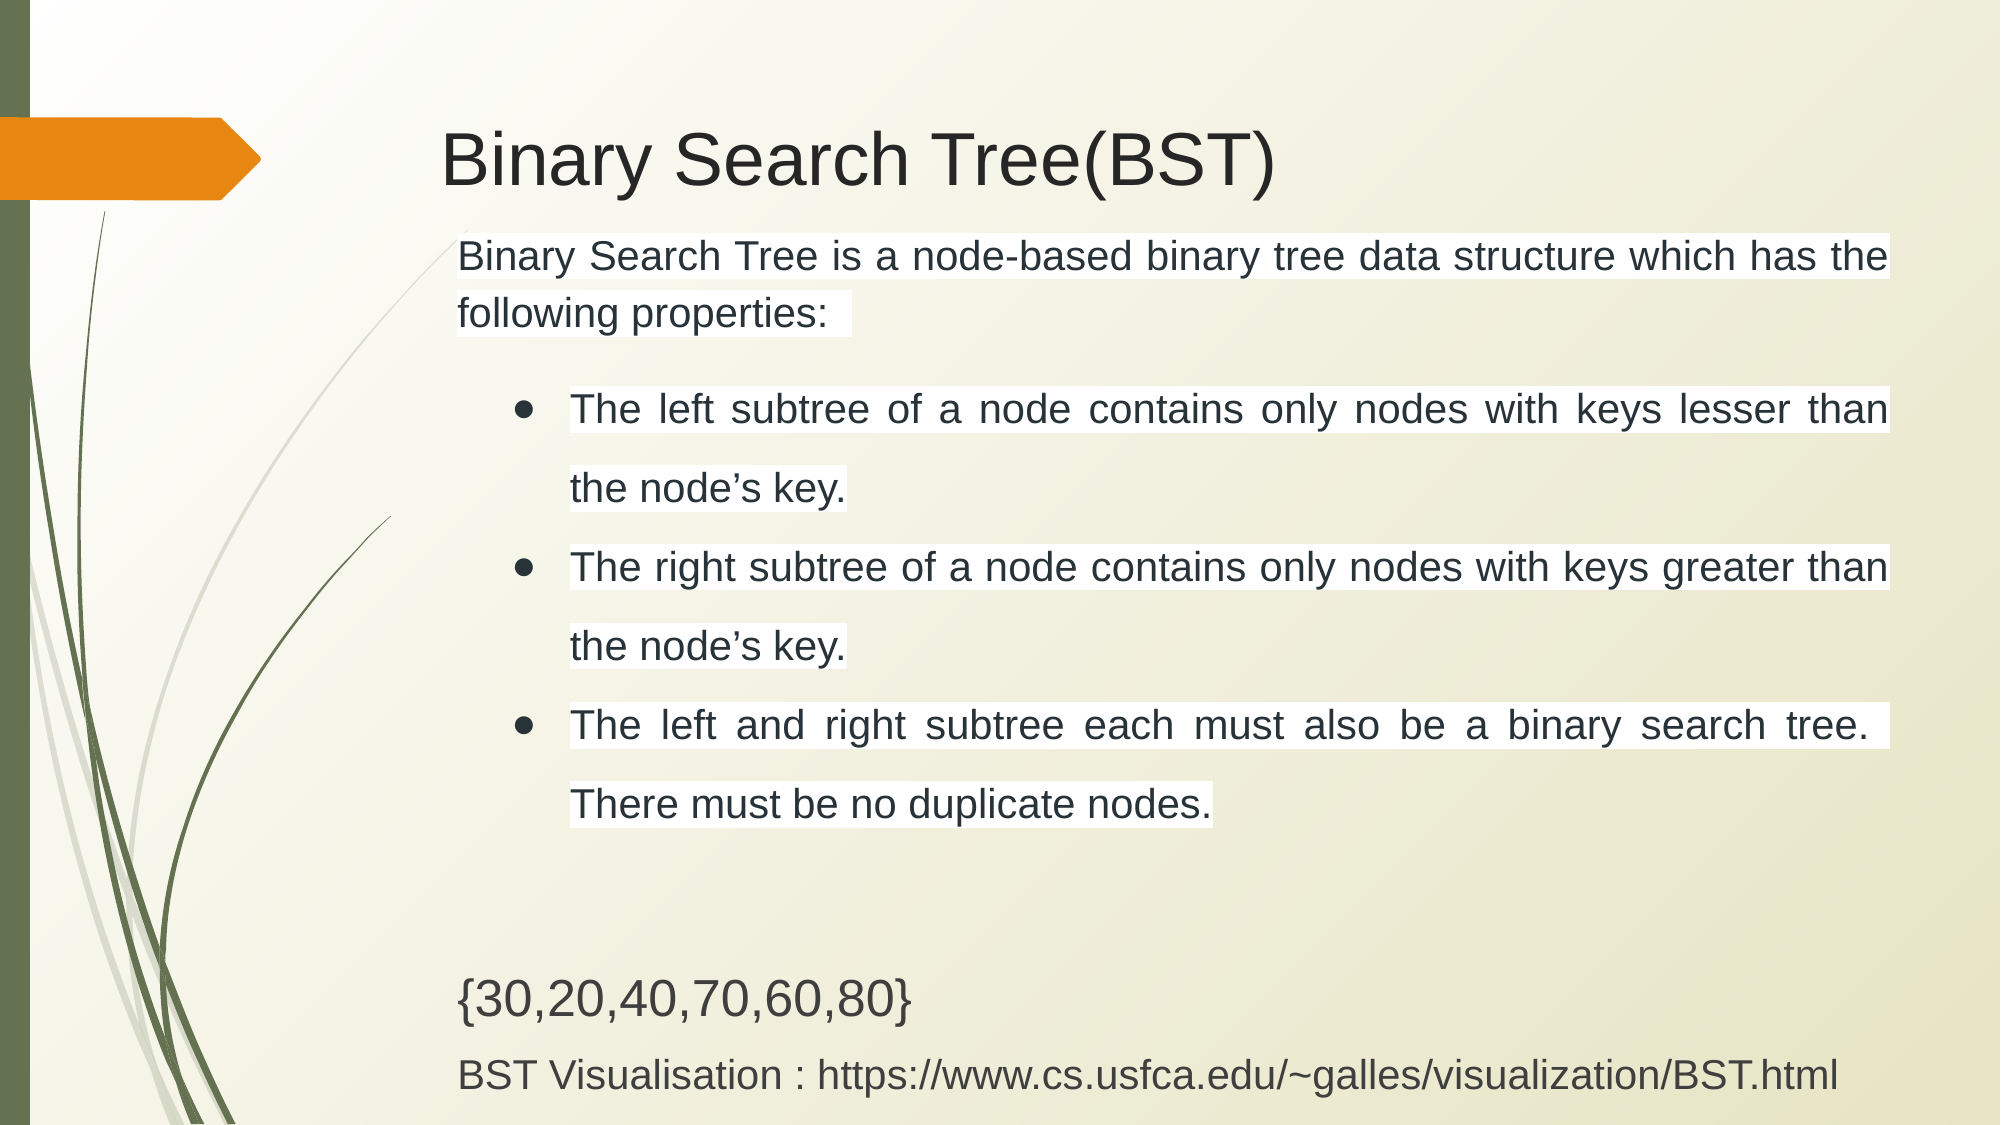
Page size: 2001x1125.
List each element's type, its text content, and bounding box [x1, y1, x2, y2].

list Binary Search Tree is a node-based binary tree data structure which has the following properties: The left subtree of a node contains only nodes with keys lesser than the node’s key. The right subtree of a node contains only nodes with keys greater than the node’s key. The left and right subtree each must also be a binary search tree. There must be no duplicate nodes. {30,20,40,70,60,80} BST Visualisation : https://www.cs.usfca.edu/~galles/visualization/BST.html [442, 213, 1905, 1103]
title Binary Search Tree(BST) [425, 102, 1888, 313]
